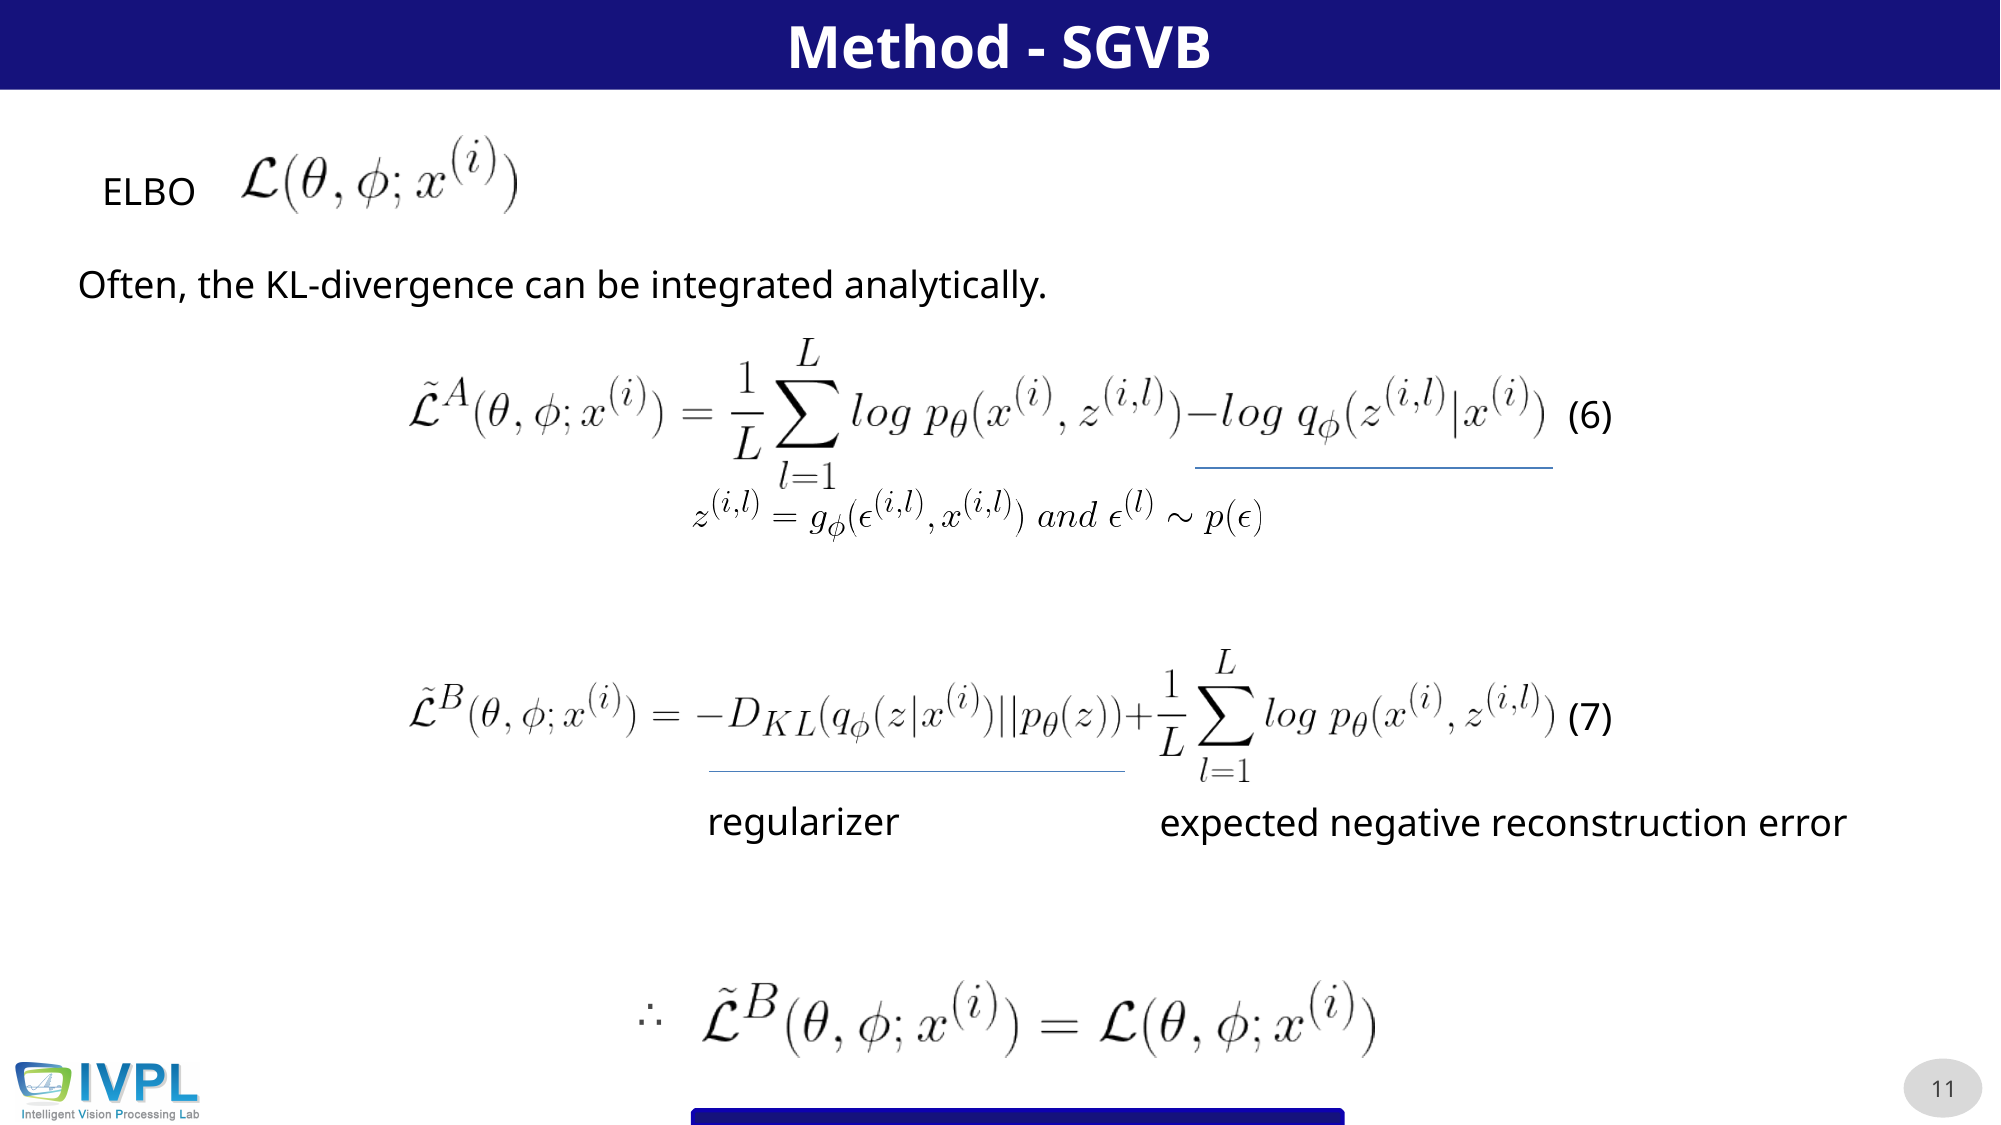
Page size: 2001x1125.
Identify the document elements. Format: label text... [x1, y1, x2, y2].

picture [241, 135, 517, 214]
text_box expected negative reconstruction error [1144, 791, 1875, 852]
text_box (7) [1557, 685, 1628, 746]
list Method - SGVB [66, 0, 1934, 90]
text_box ∴ [622, 980, 701, 1046]
picture [15, 1062, 200, 1122]
text_box Often, the KL-divergence can be integrated analytically. [63, 253, 1074, 314]
picture [702, 980, 1375, 1058]
picture [409, 649, 1554, 783]
picture [409, 338, 1544, 542]
text_box (6) [1553, 383, 1628, 444]
text_box ELBO [87, 160, 221, 221]
text_box regularizer [692, 791, 935, 851]
